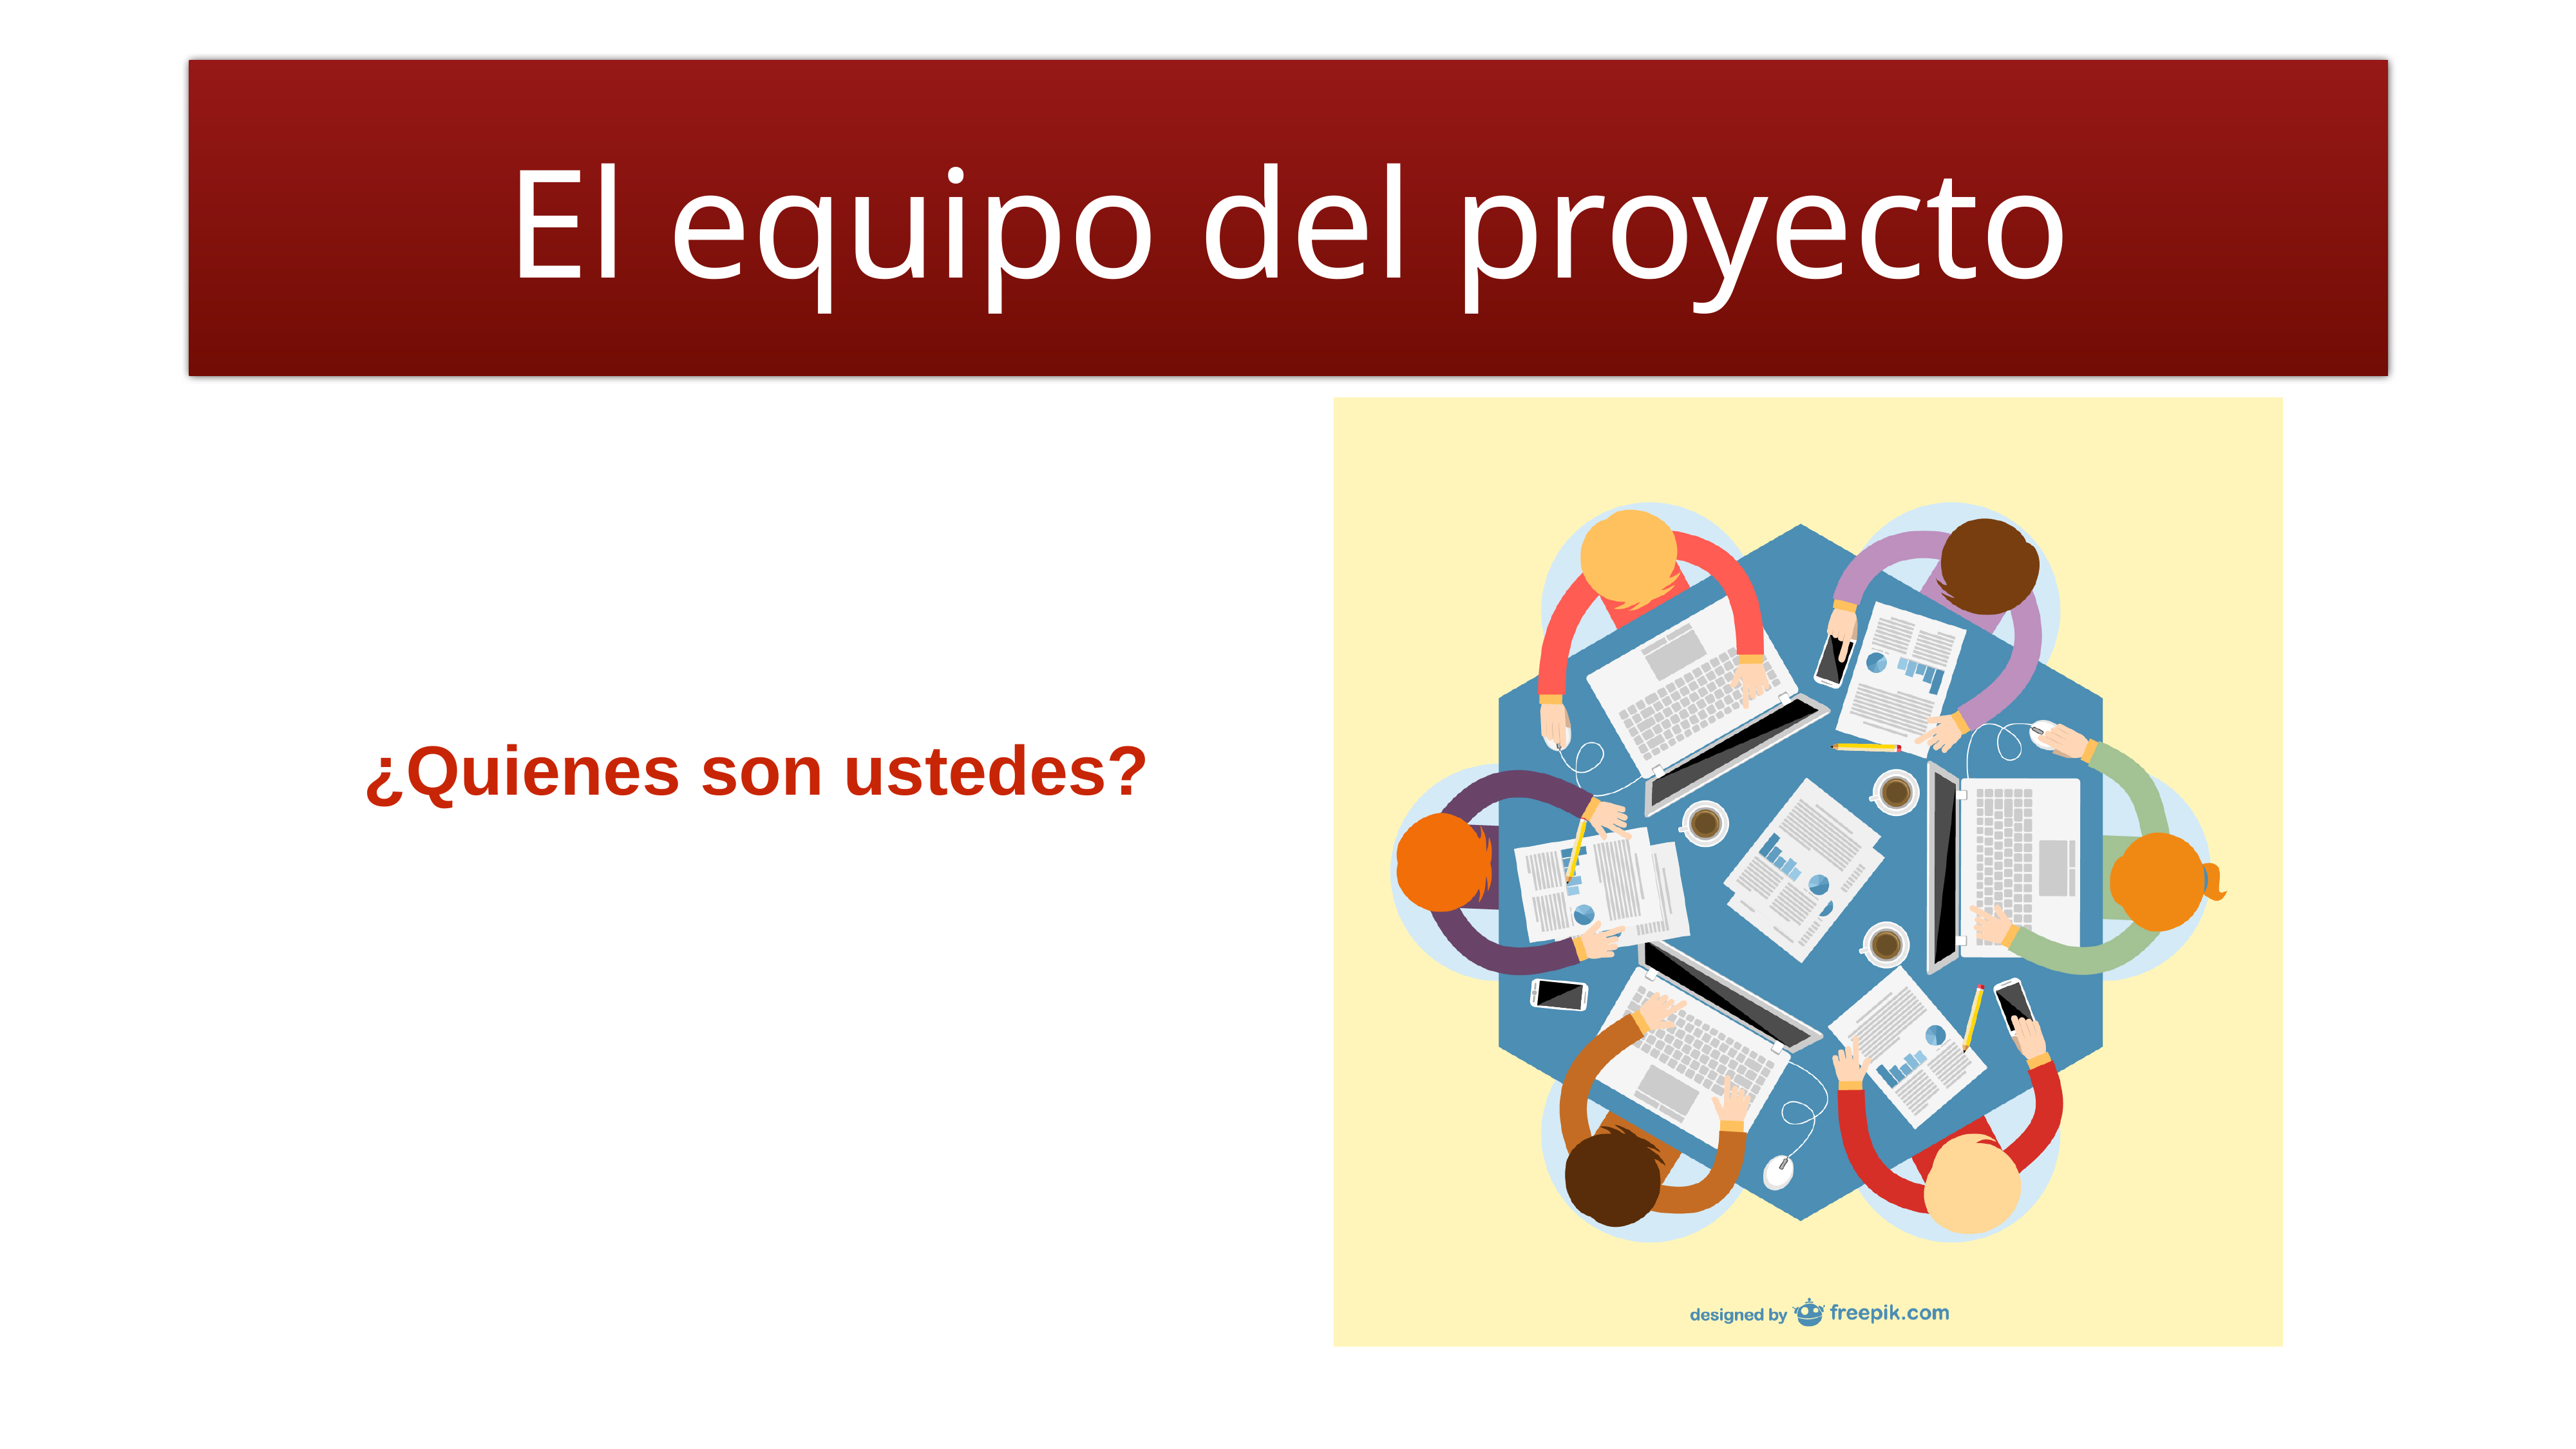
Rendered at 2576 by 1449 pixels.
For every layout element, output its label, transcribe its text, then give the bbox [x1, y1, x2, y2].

list ¿Quienes son ustedes? [357, 384, 2387, 1206]
title El equipo del proyecto [189, 60, 2389, 376]
picture [1334, 397, 2283, 1347]
